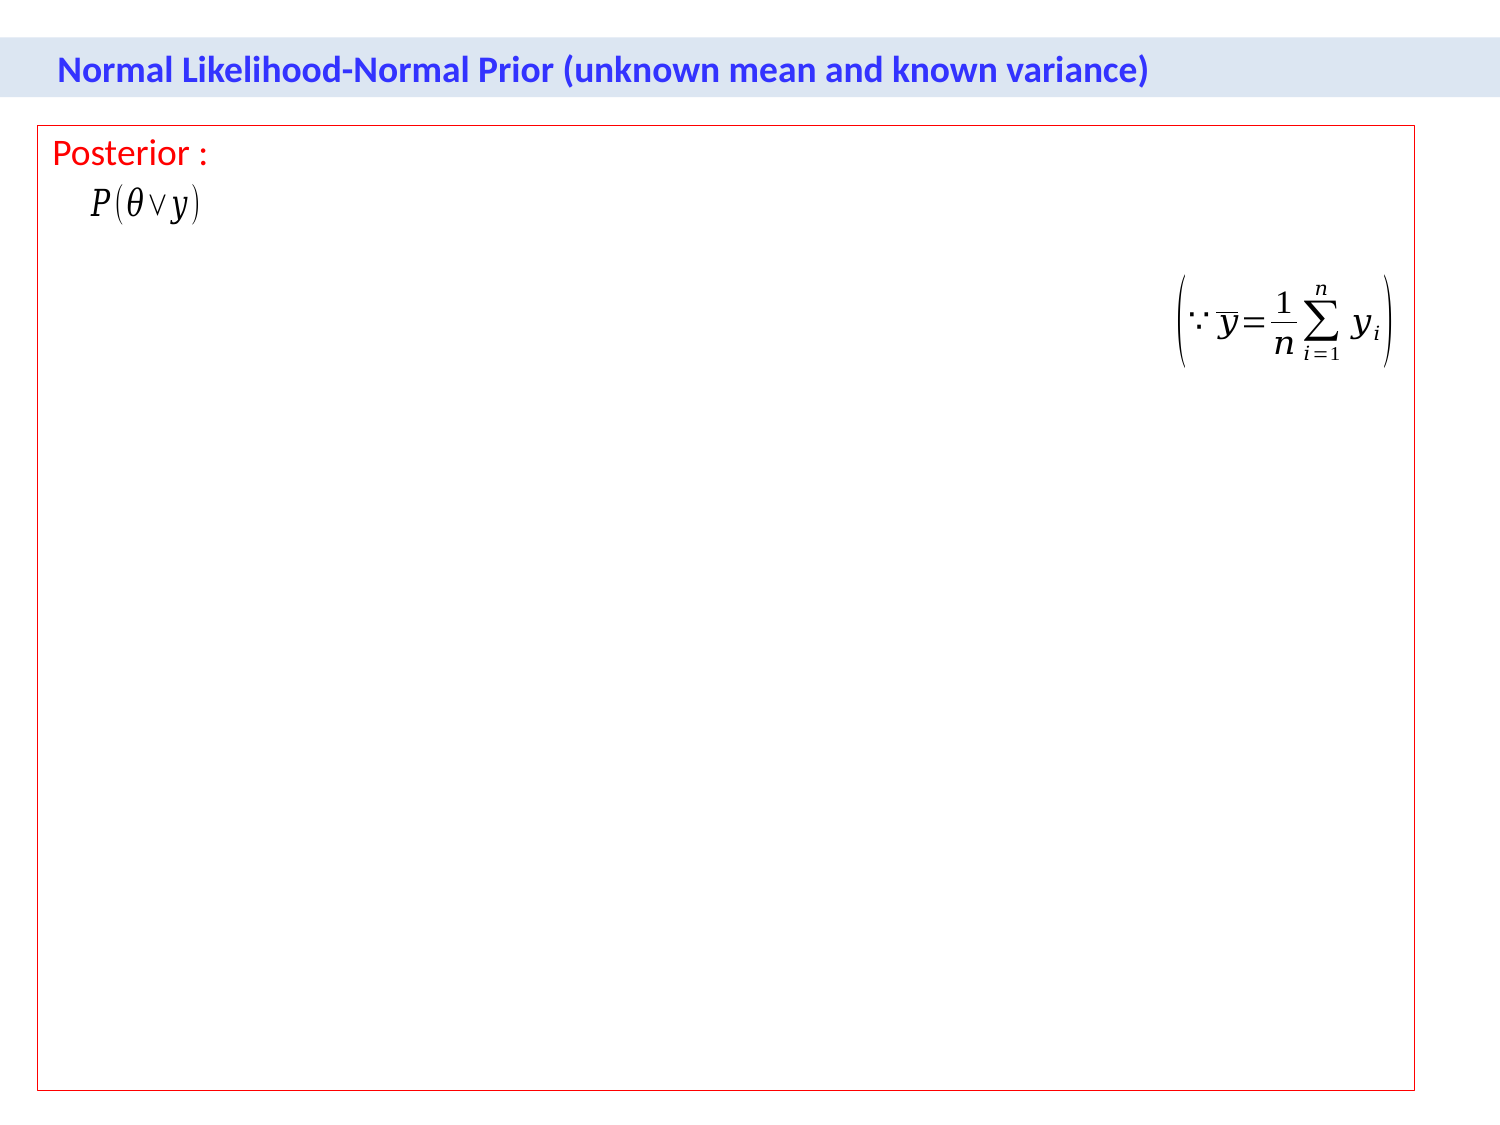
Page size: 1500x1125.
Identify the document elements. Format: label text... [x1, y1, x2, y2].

text_box [35, 124, 1416, 1093]
text_box Normal Likelihood-Normal Prior (unknown mean and known variance) [0, 37, 1500, 98]
text_box Posterior : [37, 120, 1415, 124]
